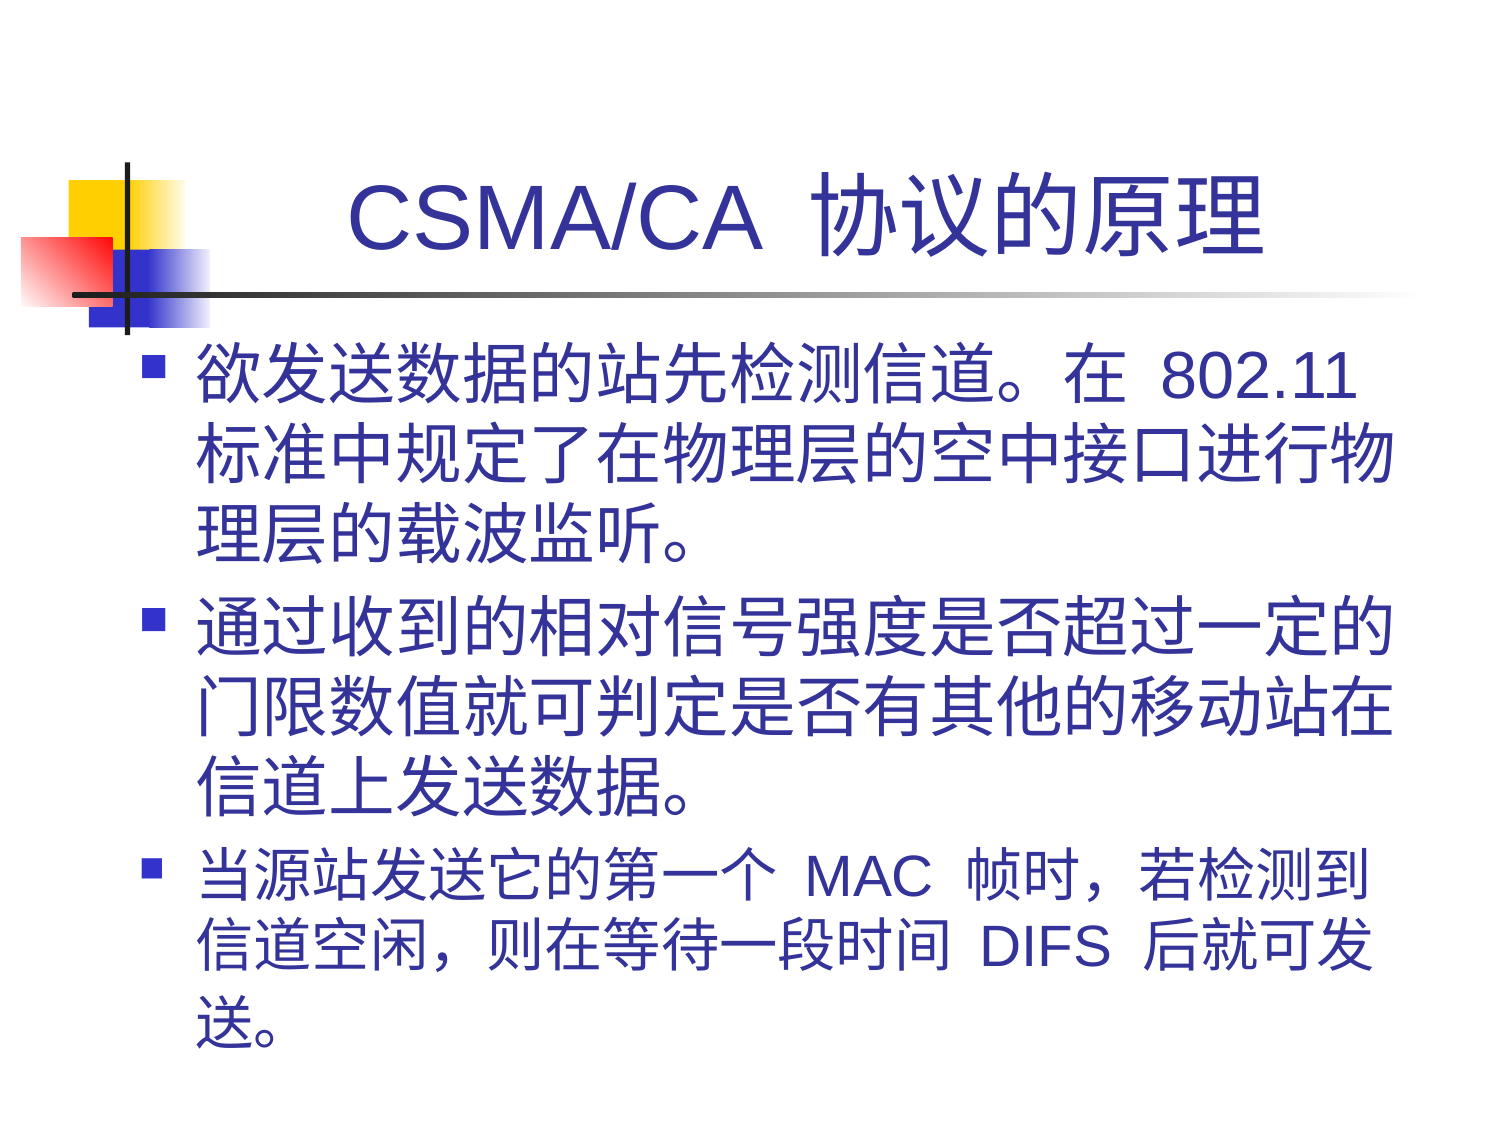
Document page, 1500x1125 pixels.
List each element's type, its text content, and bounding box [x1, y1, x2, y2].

list 欲发送数据的站先检测信道。在 802.11 标准中规定了在物理层的空中接口进行物理层的载波监听。 通过收到的相对信号强度是否超过一定的门限数值就可判定是否有其他的移动站在信道上发送数据。 当源站发送它的第一个 MAC 帧时，若检测到信道空闲，则在等待一段时间 DIFS 后就可发送。 [123, 324, 1436, 1071]
title CSMA/CA 协议的原理 [150, 35, 1483, 275]
